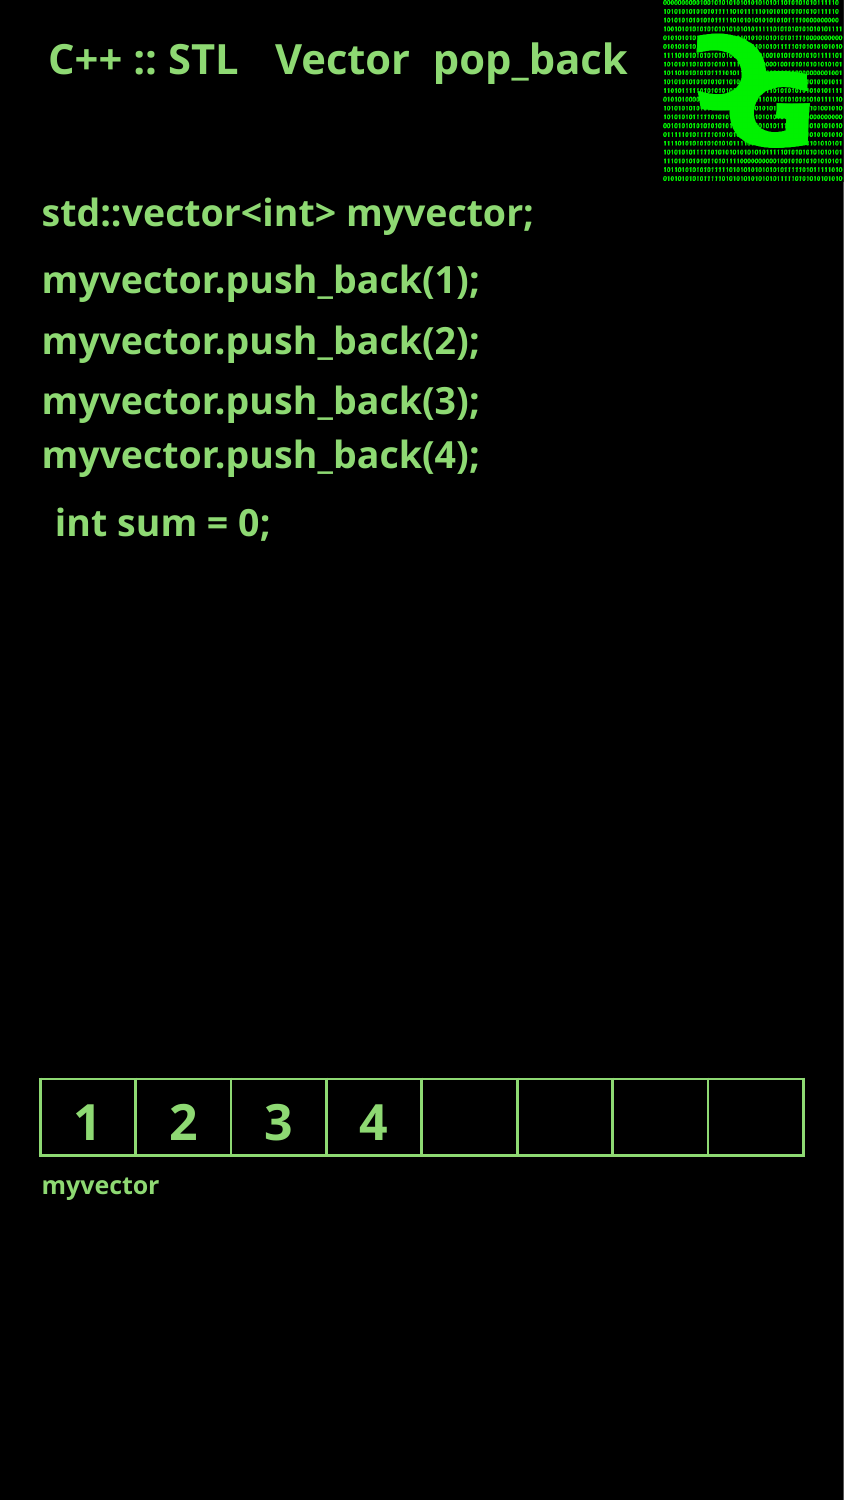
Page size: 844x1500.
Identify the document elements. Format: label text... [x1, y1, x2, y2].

table_header [519, 1080, 611, 1154]
text_box myvector.push_back(2); [26, 309, 844, 369]
table_header 1 [42, 1080, 134, 1154]
text_box myvector.push_back(1); [26, 249, 844, 309]
picture [661, 0, 844, 183]
table_header [709, 1080, 802, 1154]
text_box myvector.push_back(3); [26, 369, 844, 424]
text_box pop_back [471, 25, 661, 91]
text_box std::vector<int> myvector; [26, 181, 844, 242]
table_header 4 [328, 1080, 420, 1154]
text_box Vector [288, 25, 471, 91]
table_header [423, 1080, 516, 1154]
text_box C++ :: STL [0, 25, 288, 91]
table_header 3 [232, 1080, 325, 1154]
text_box myvector.push_back(4); [26, 424, 844, 484]
table_header 2 [137, 1080, 230, 1154]
table_header [614, 1080, 707, 1154]
text_box myvector [26, 1162, 184, 1207]
text_box int sum = 0; [40, 491, 844, 552]
